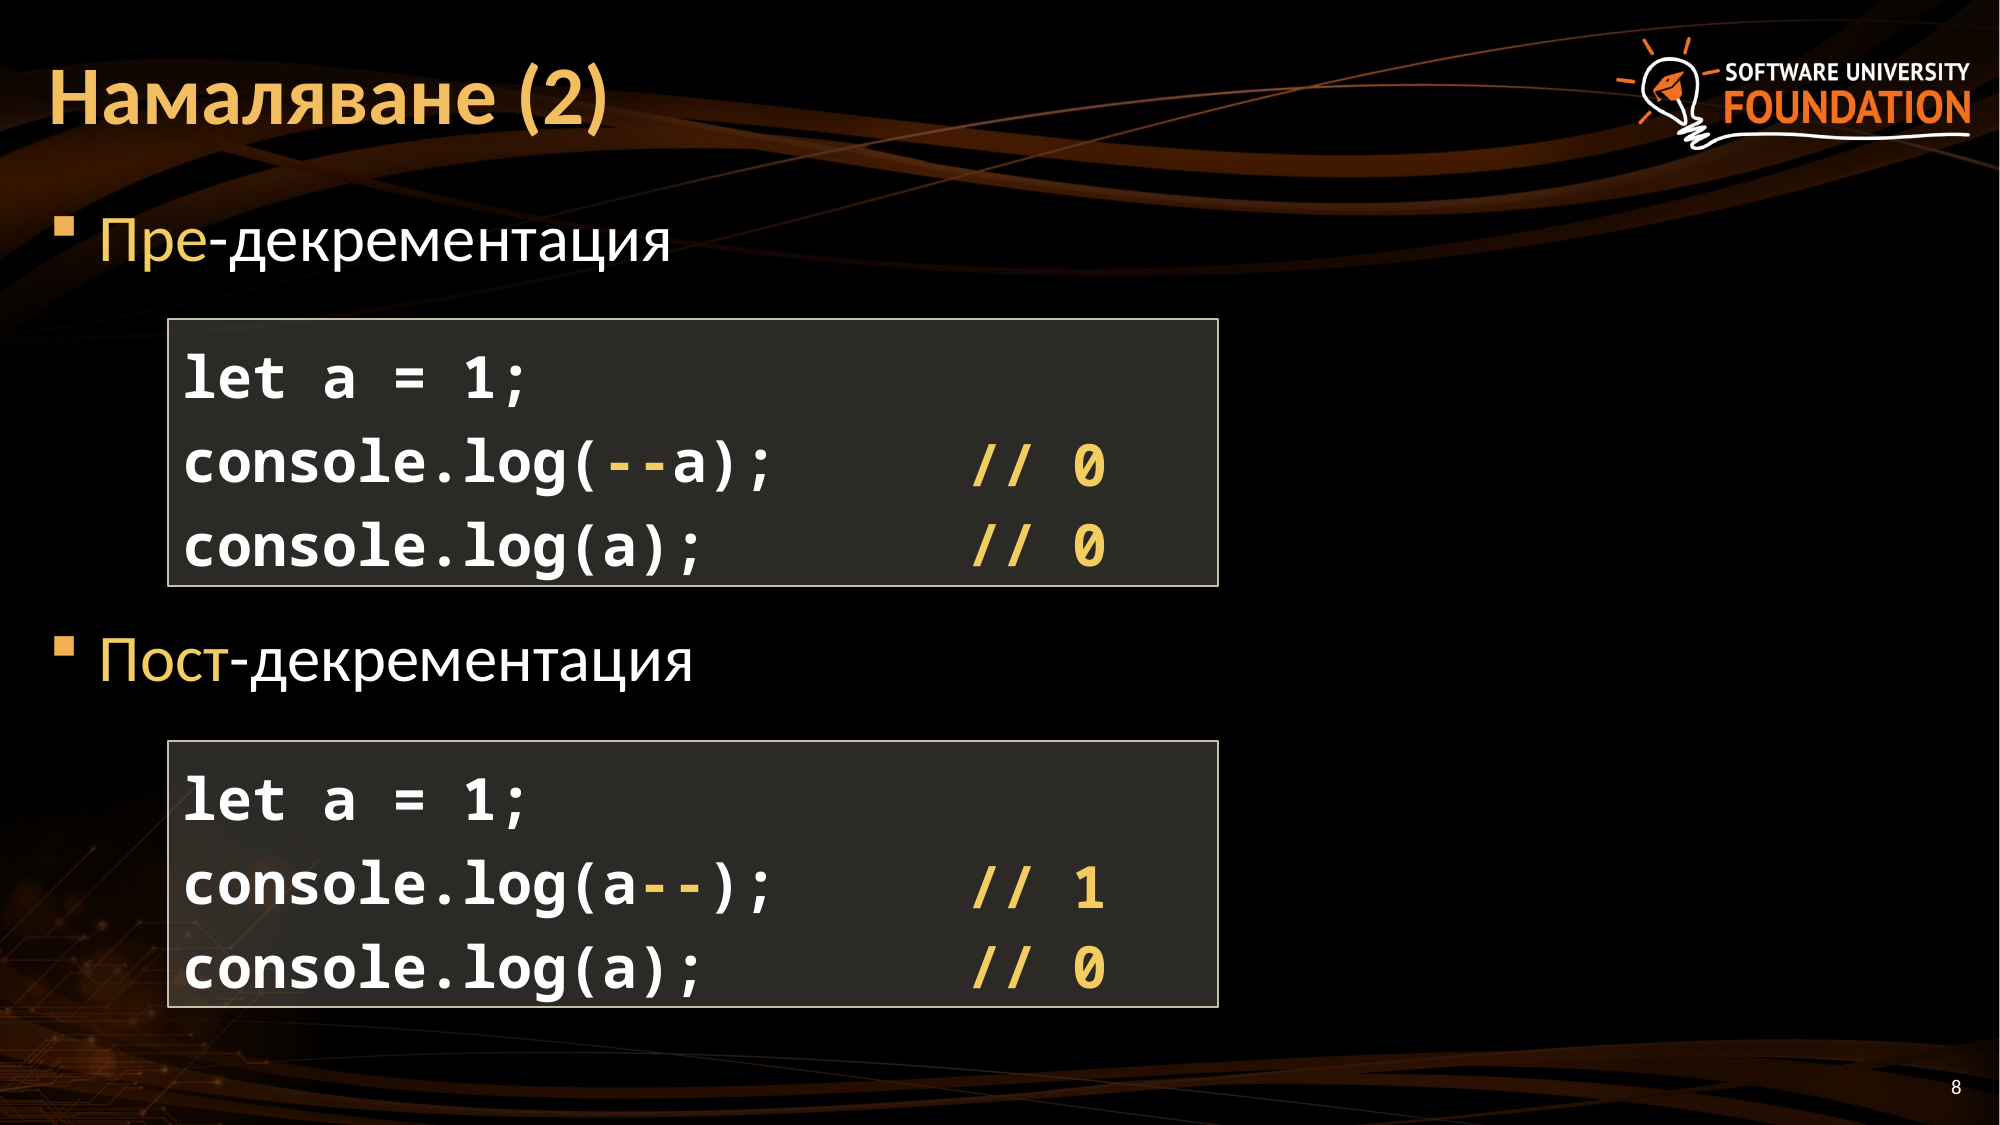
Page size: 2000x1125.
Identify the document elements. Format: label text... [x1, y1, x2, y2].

picture [0, 0, 2000, 1125]
text_box // 0 [952, 909, 1122, 1008]
text_box // 0 [952, 407, 1122, 487]
text_box // 0 [952, 487, 1122, 586]
text_box // 1 [952, 828, 1122, 909]
text_box let a = 1; console.log(--a); console.log(a); [167, 319, 1218, 586]
title Намаляване (2) [30, 6, 1602, 189]
text_box let a = 1; console.log(a--); console.log(a); [167, 740, 1218, 1008]
list Пре-декрементация Пост-декрементация [31, 188, 1968, 1103]
